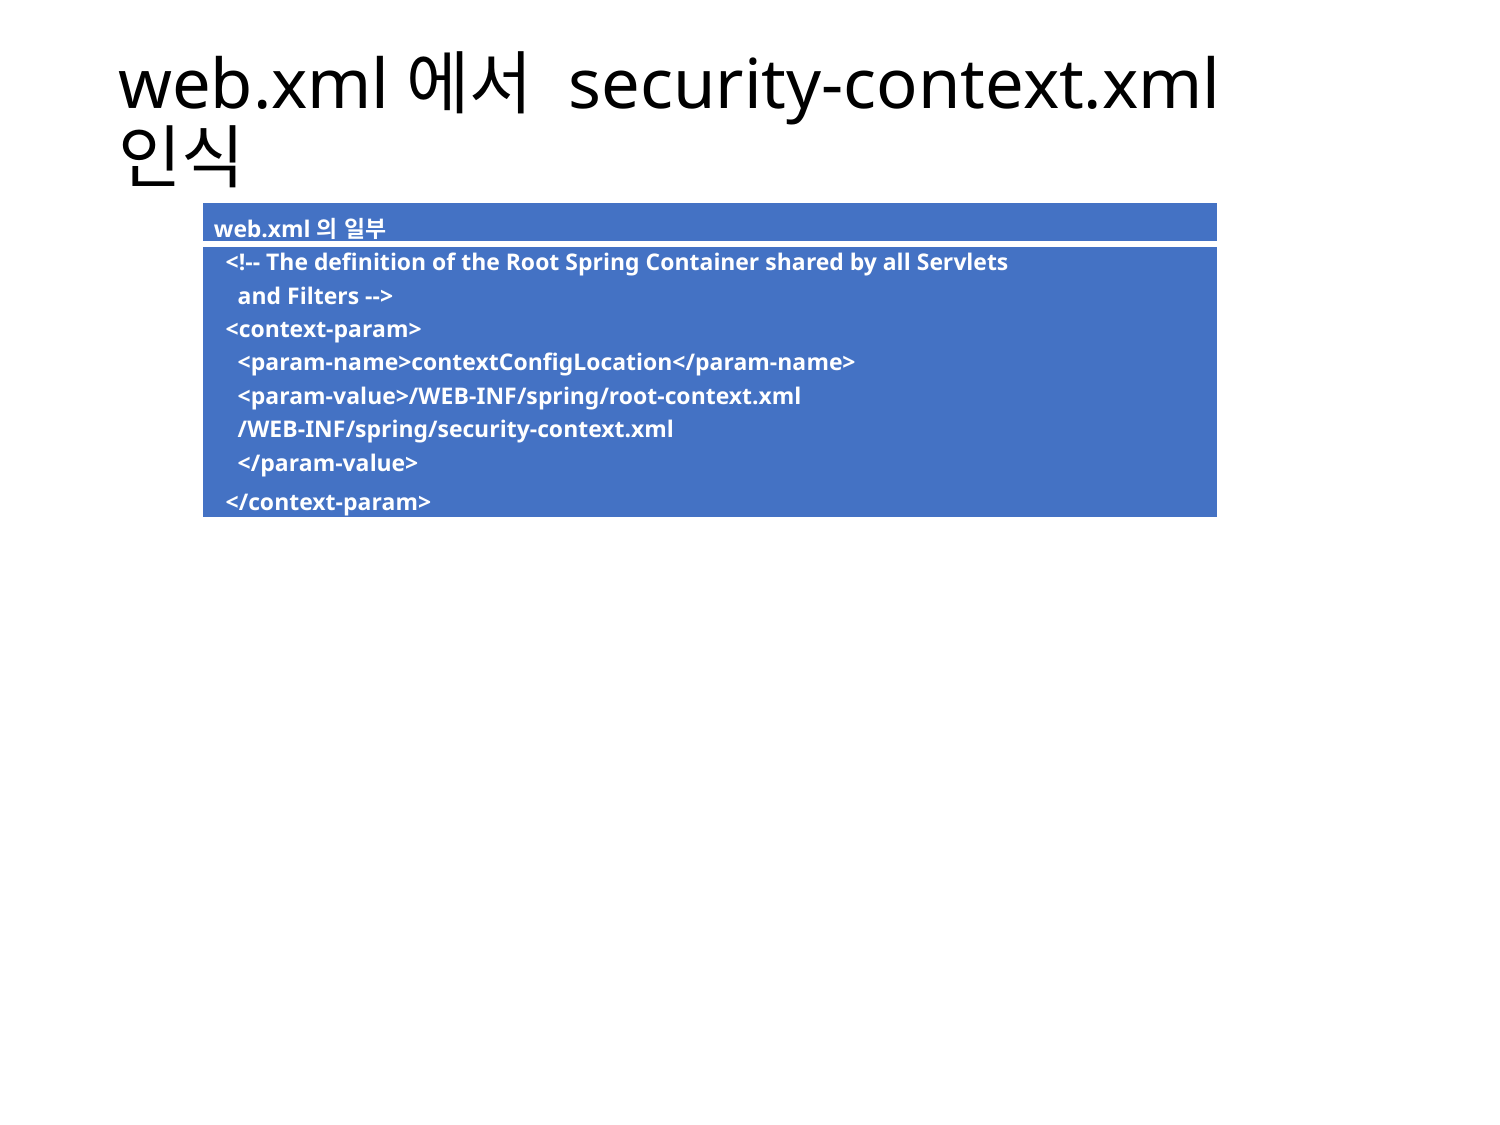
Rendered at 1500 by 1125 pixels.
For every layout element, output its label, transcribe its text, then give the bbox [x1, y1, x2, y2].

table_cell <!-- The definition of the Root Spring Container shared by all Servlets and Filters --> <context-param> <param-name>contextConfigLocation</param-name> <param-value>/WEB-INF/spring/root-context.xml /WEB-INF/spring/security-context.xml </param-value> </context-param> [203, 247, 1217, 517]
title web.xml에서 security-context.xml 인식 [103, 59, 1397, 188]
table_header web.xml의 일부 [203, 203, 1217, 241]
